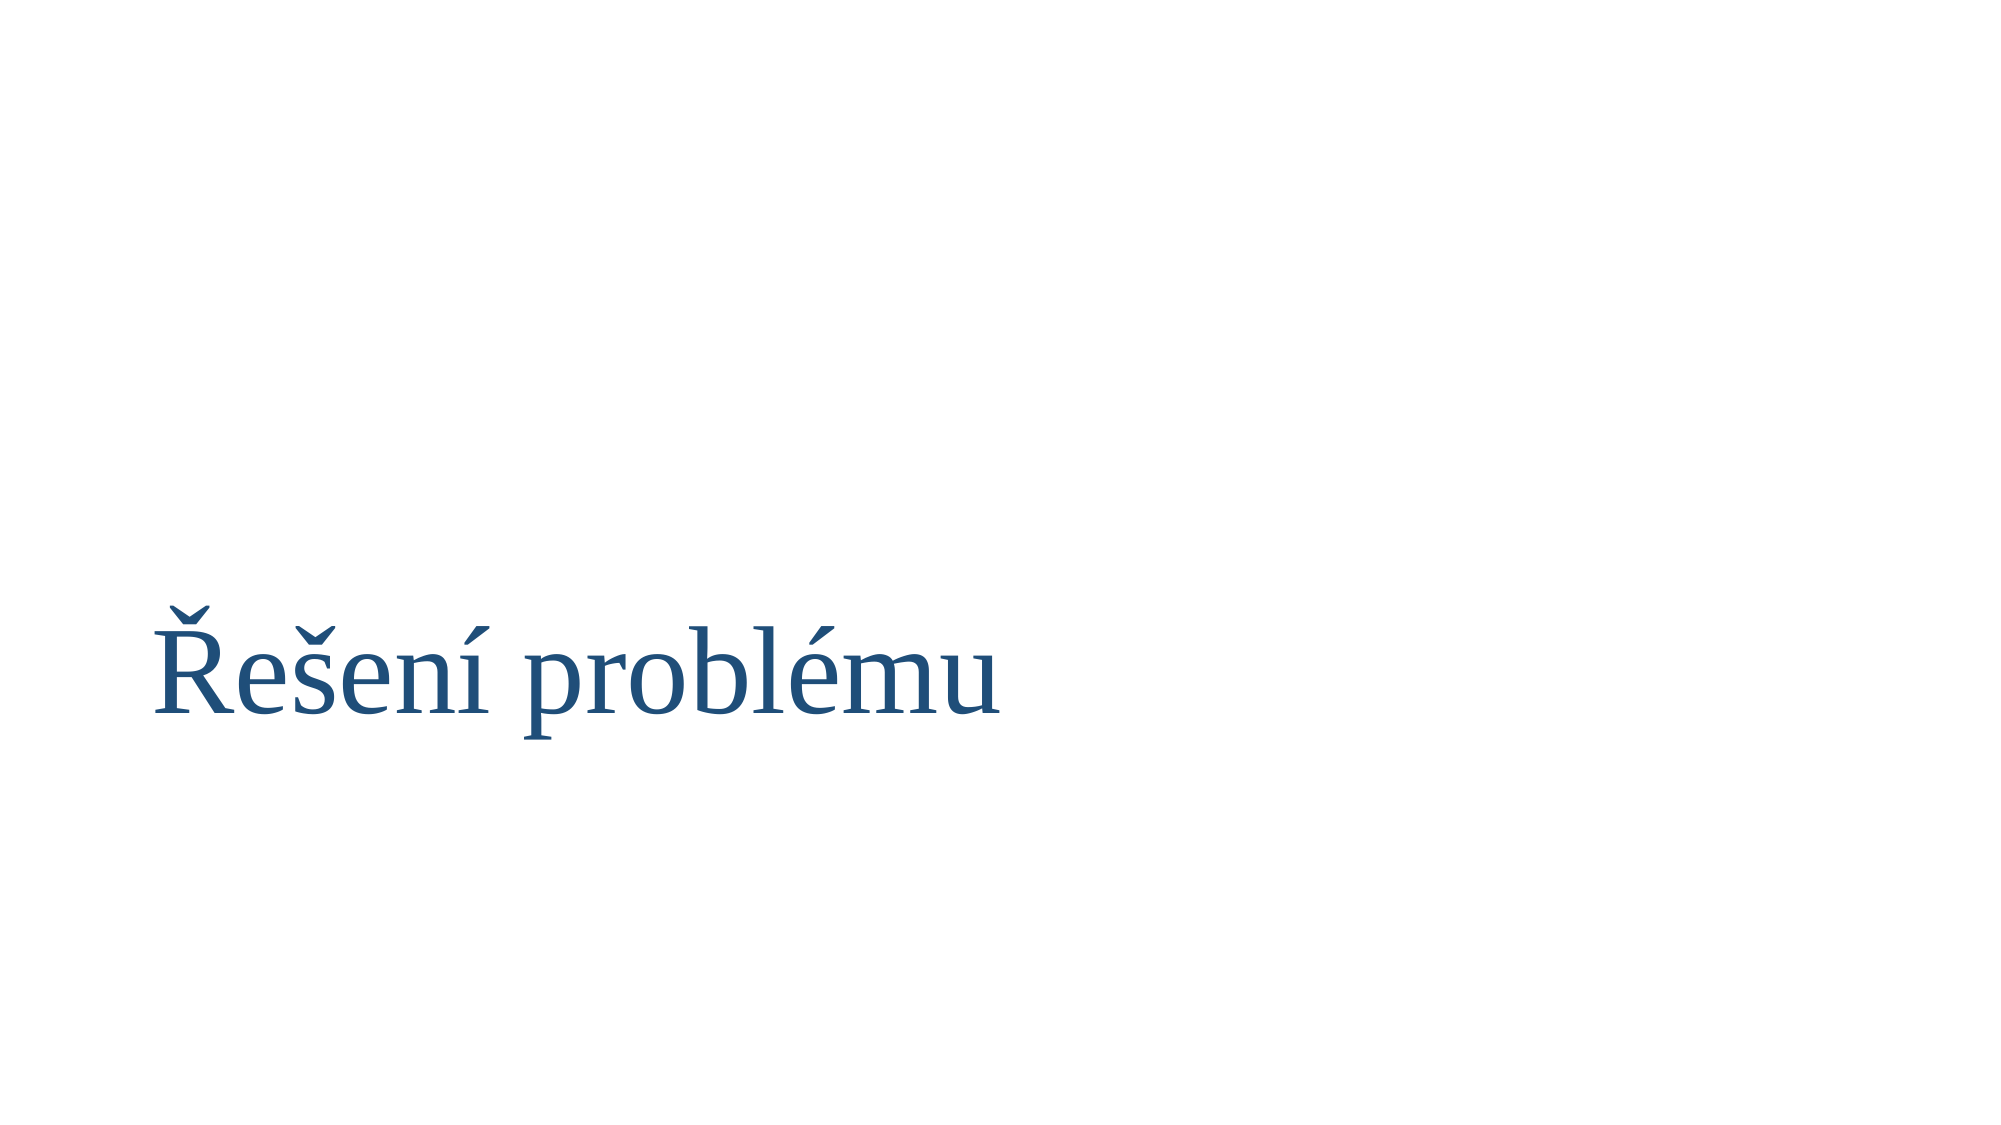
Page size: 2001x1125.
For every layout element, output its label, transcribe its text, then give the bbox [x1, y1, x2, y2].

title Řešení problému [136, 280, 1862, 749]
